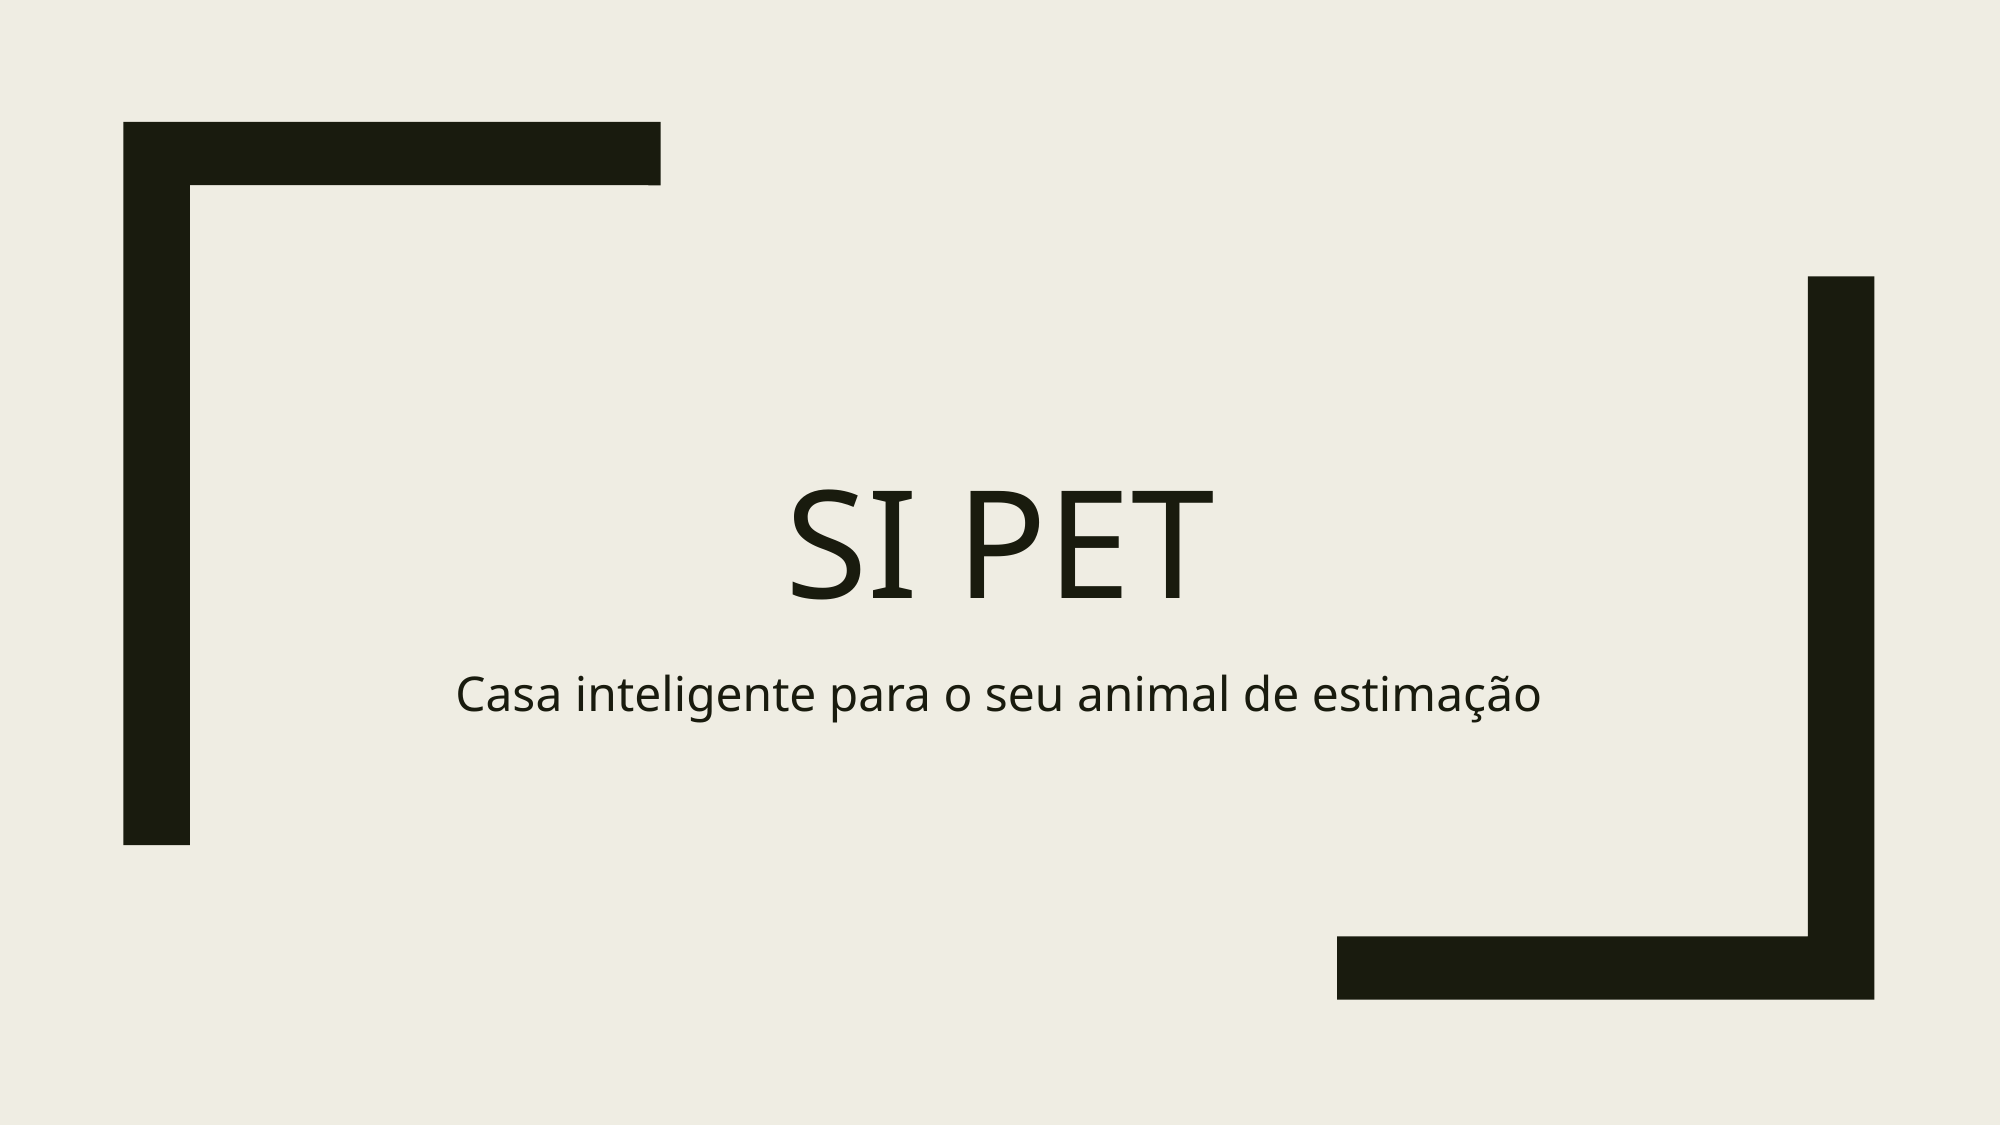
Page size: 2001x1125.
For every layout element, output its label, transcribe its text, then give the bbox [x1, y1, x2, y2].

text_box SI PET [314, 293, 1686, 638]
text_box Casa inteligente para o seu animal de estimação [439, 648, 1561, 828]
